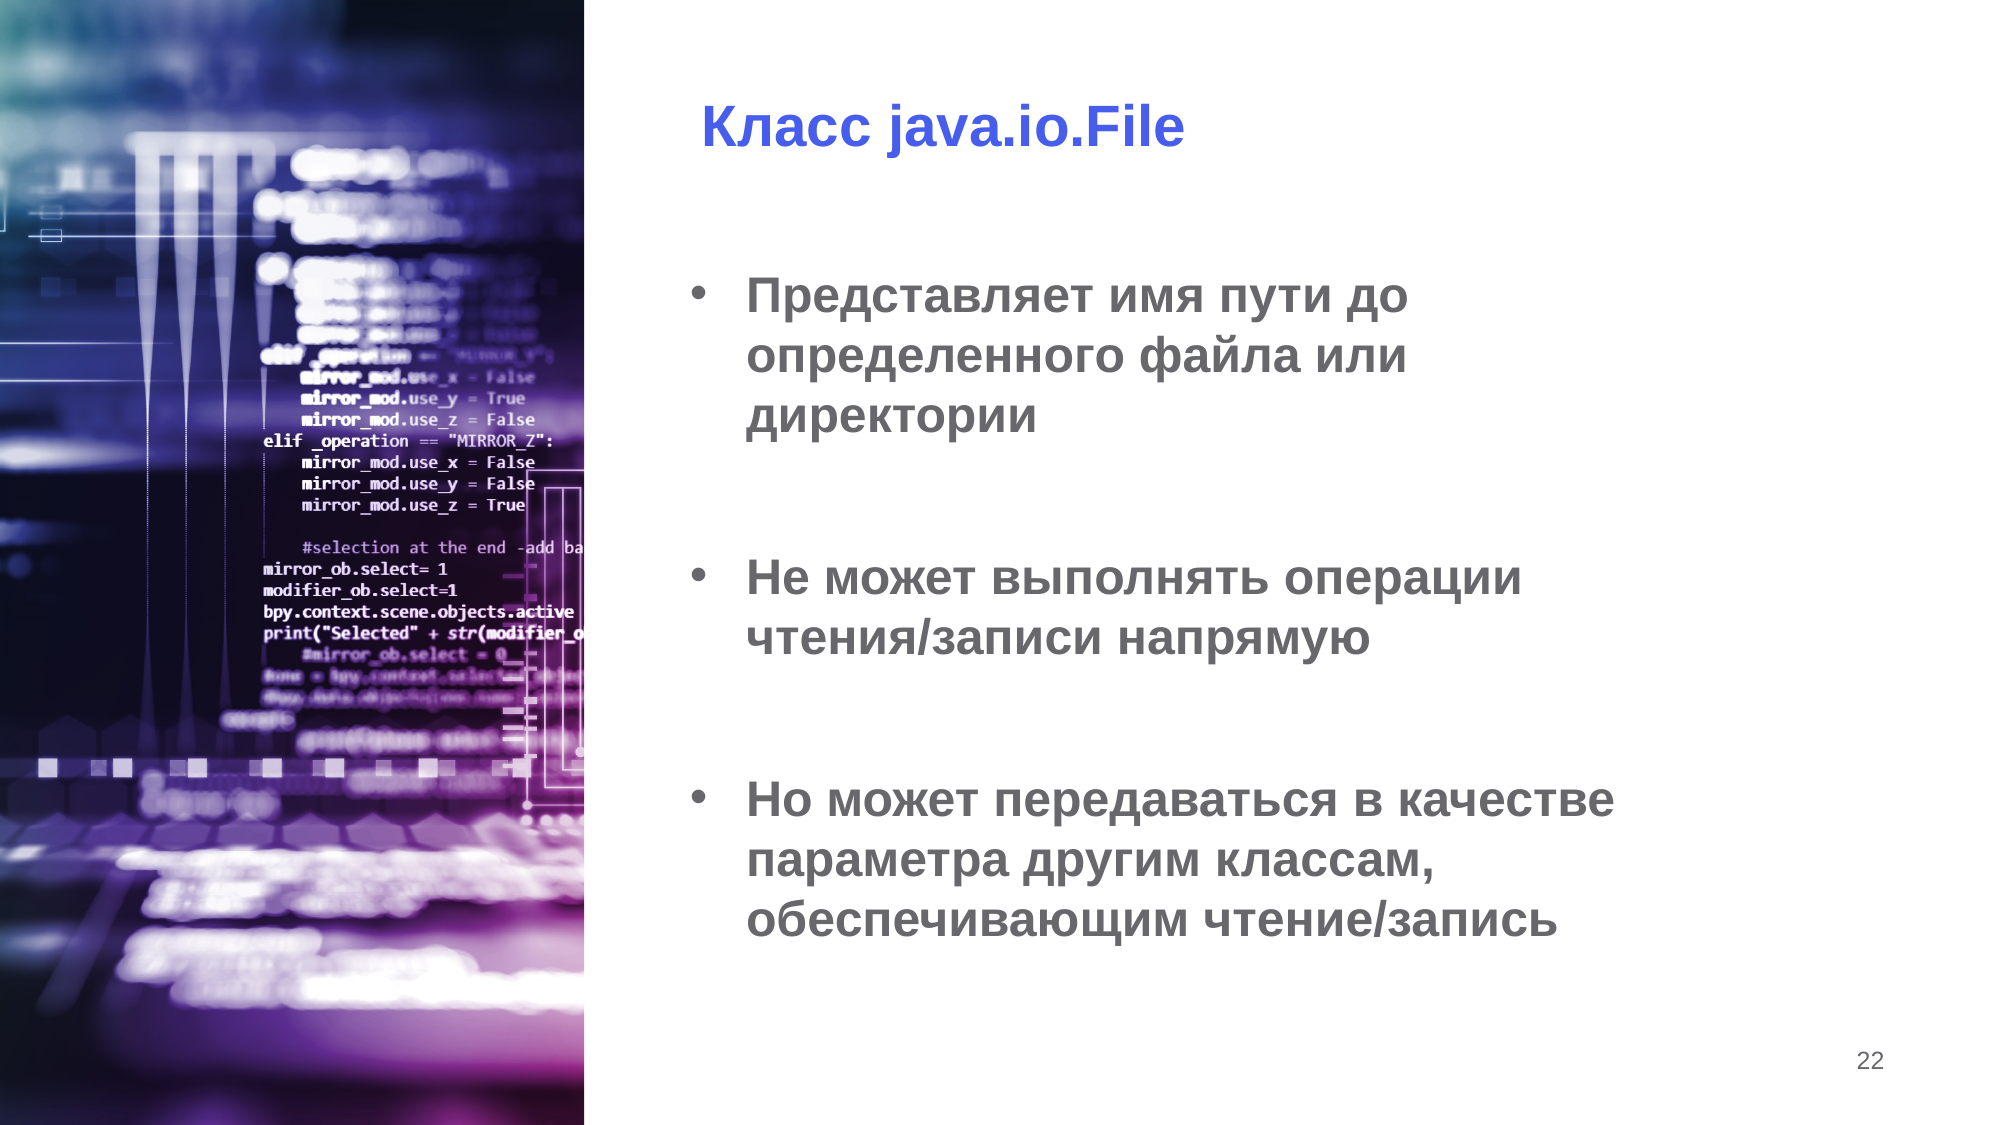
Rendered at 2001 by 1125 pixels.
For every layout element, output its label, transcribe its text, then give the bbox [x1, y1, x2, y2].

slide_number 22 [1464, 1043, 1900, 1077]
list Представляет имя пути до определенного файла или директории Не может выполнять операции чтения/записи напрямую Но может передаваться в качестве параметра другим классам, обеспечивающим чтение/запись [689, 262, 1653, 1018]
picture [0, 0, 585, 1125]
title Класс java.io.File [701, 96, 1851, 177]
